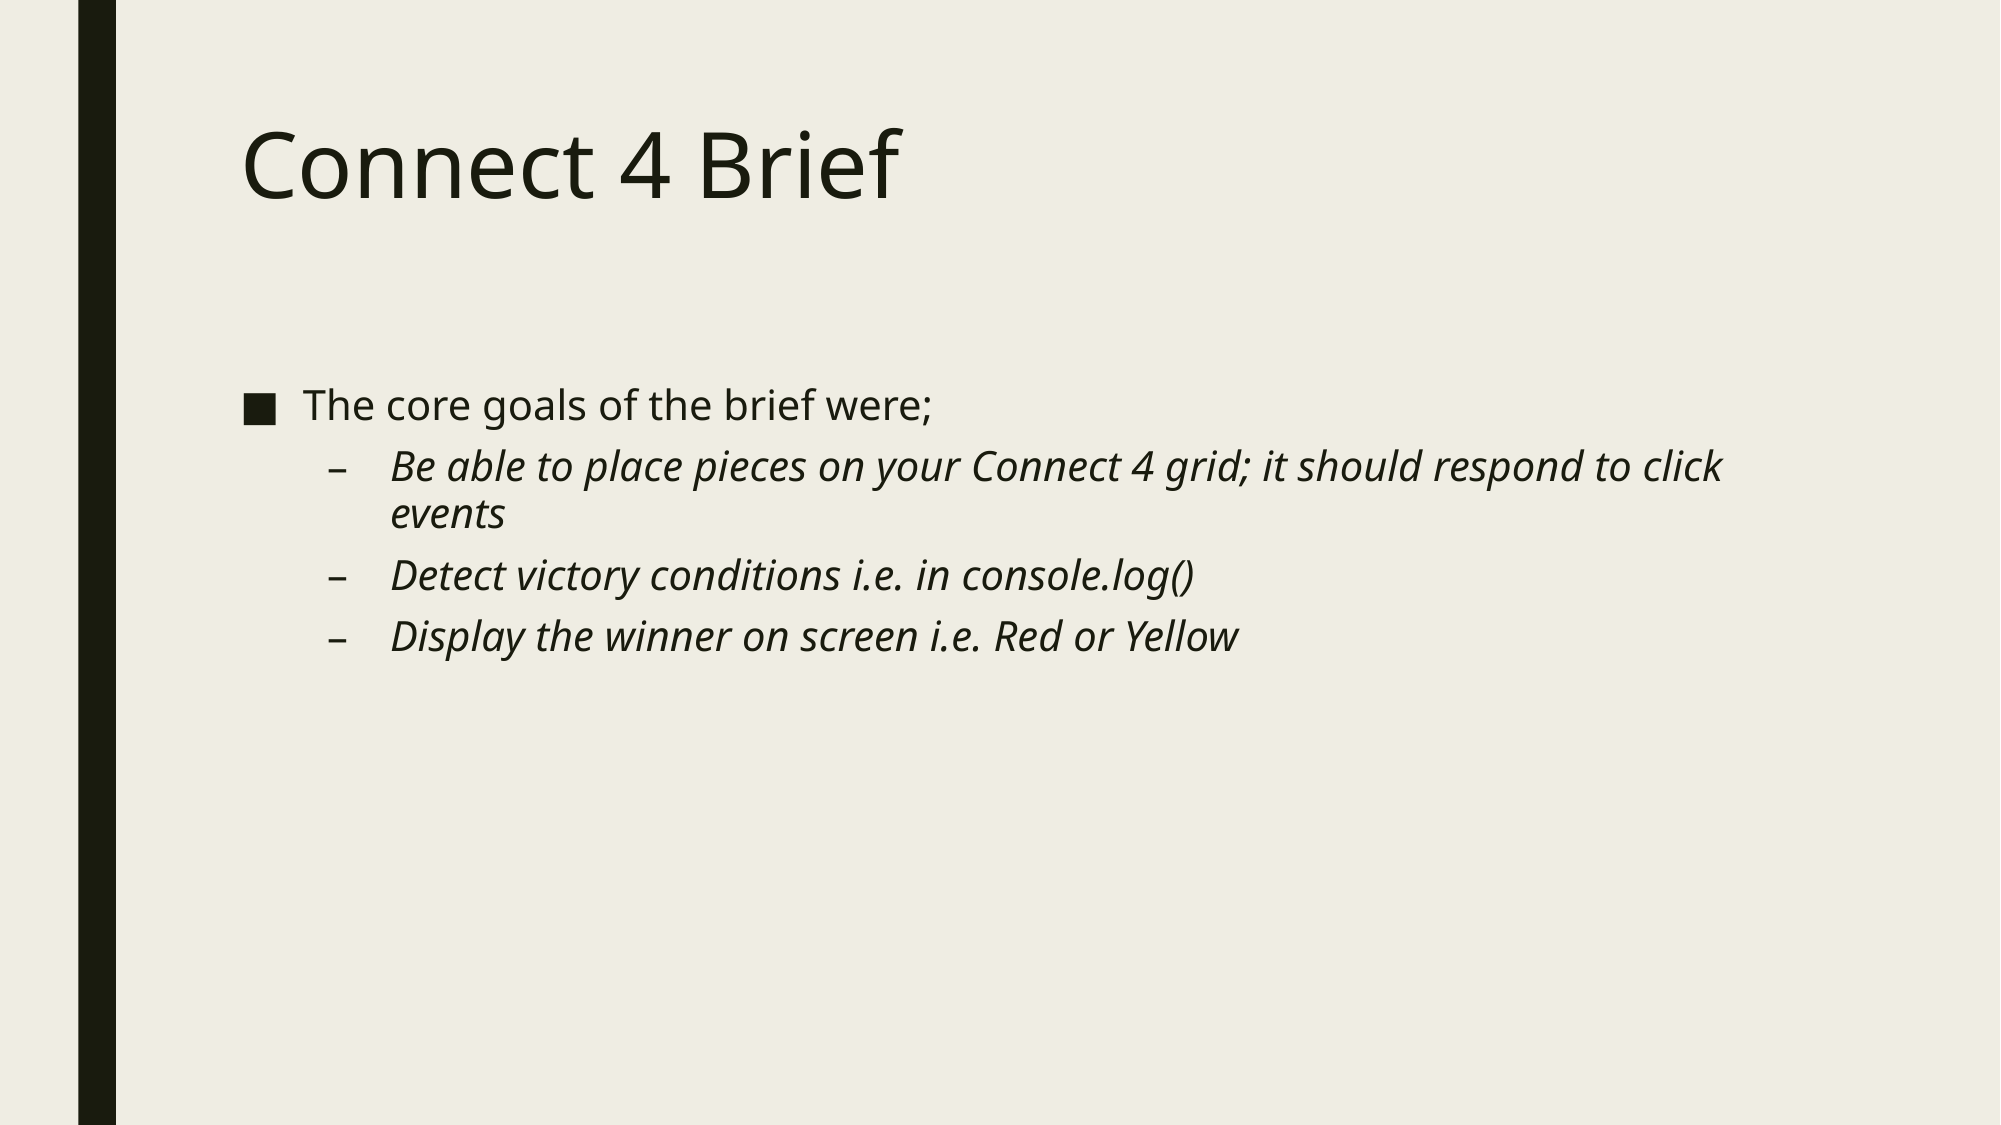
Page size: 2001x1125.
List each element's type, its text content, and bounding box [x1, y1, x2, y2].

title Connect 4 Brief [225, 112, 1800, 357]
list The core goals of the brief were; Be able to place pieces on your Connect 4 grid; it should respond to click events Detect victory conditions i.e. in console.log() Display the winner on screen i.e. Red or Yellow [225, 375, 1800, 963]
